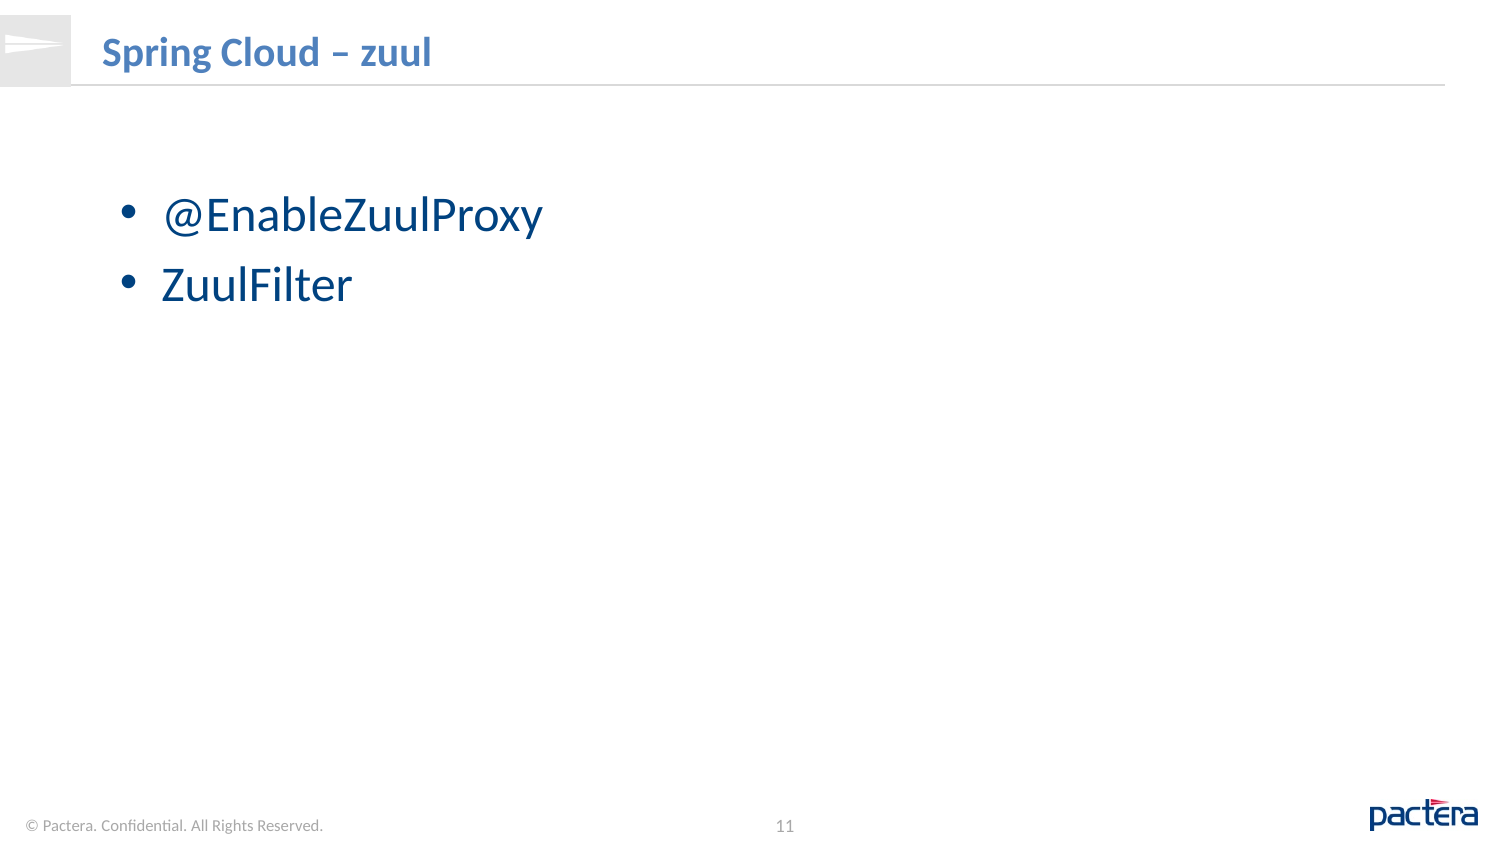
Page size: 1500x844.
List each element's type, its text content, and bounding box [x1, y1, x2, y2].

title Spring Cloud – zuul [90, 23, 1440, 77]
slide_number © Pactera. Confidential. All Rights Reserved. [13, 802, 449, 844]
picture [1370, 799, 1478, 831]
slide_number 11 [669, 802, 900, 844]
text_box @EnableZuulProxy ZuulFilter [89, 173, 1365, 694]
picture [0, 15, 71, 87]
